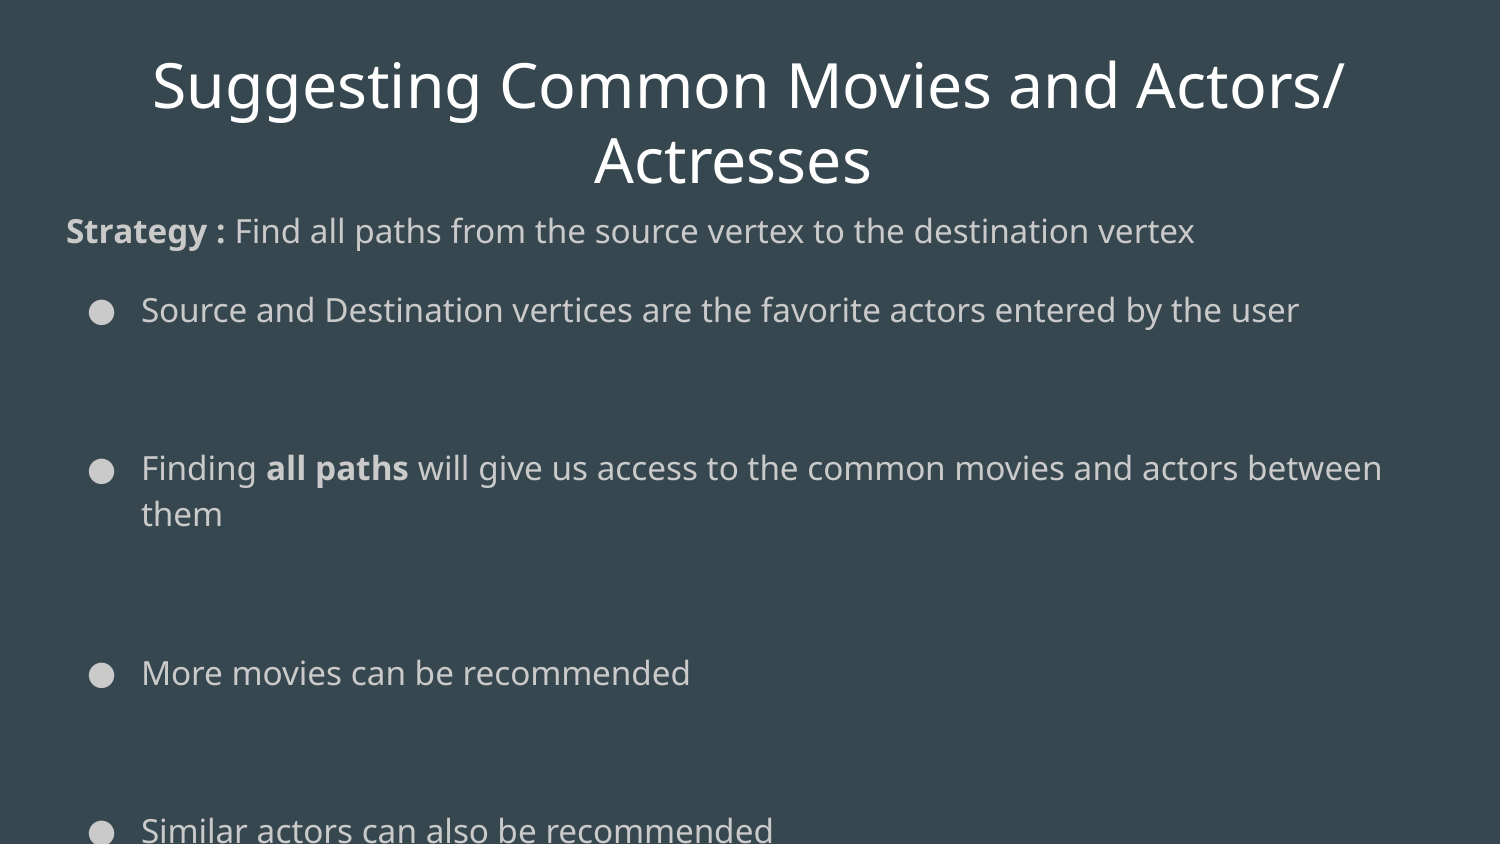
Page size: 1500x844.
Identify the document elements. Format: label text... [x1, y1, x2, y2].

list Strategy : Find all paths from the source vertex to the destination vertex Source and Destination vertices are the favorite actors entered by the user Finding all paths will give us access to the common movies and actors between them More movies can be recommended Similar actors can also be recommended [51, 189, 1449, 736]
title Suggesting Common Movies and Actors/ Actresses [51, 31, 1449, 126]
